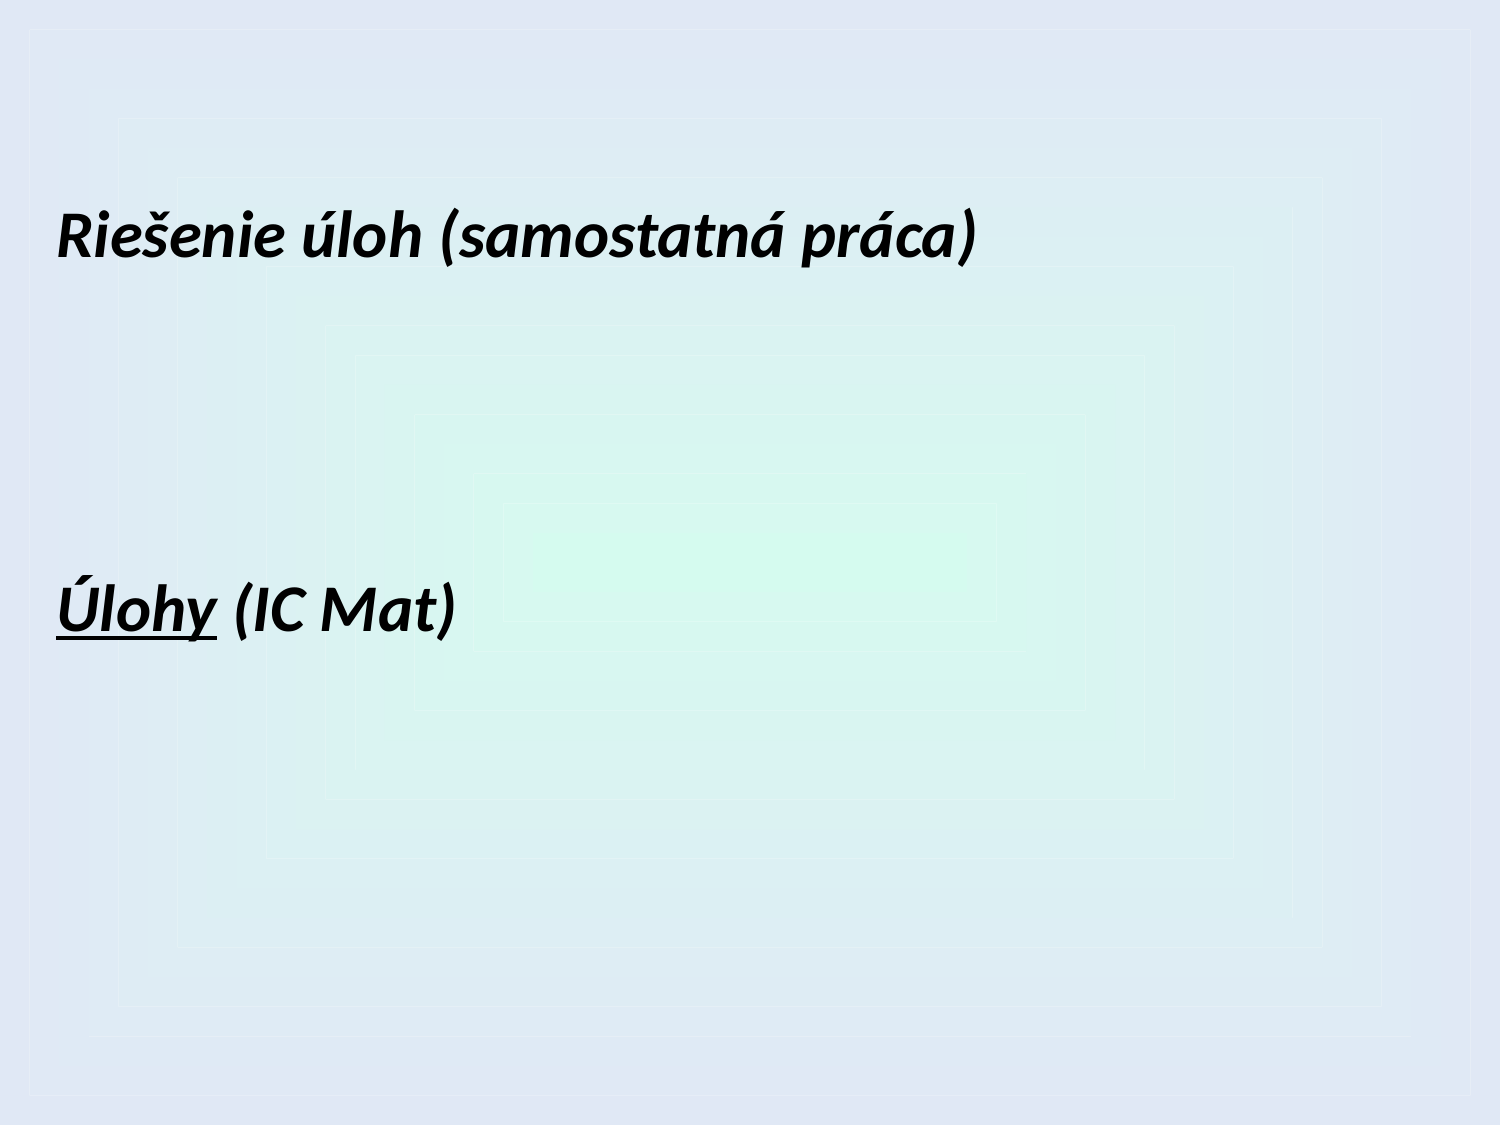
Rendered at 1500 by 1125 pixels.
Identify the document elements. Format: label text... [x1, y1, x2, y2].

list Riešenie úloh (samostatná práca) Úlohy (IC Mat) [41, 90, 1392, 882]
